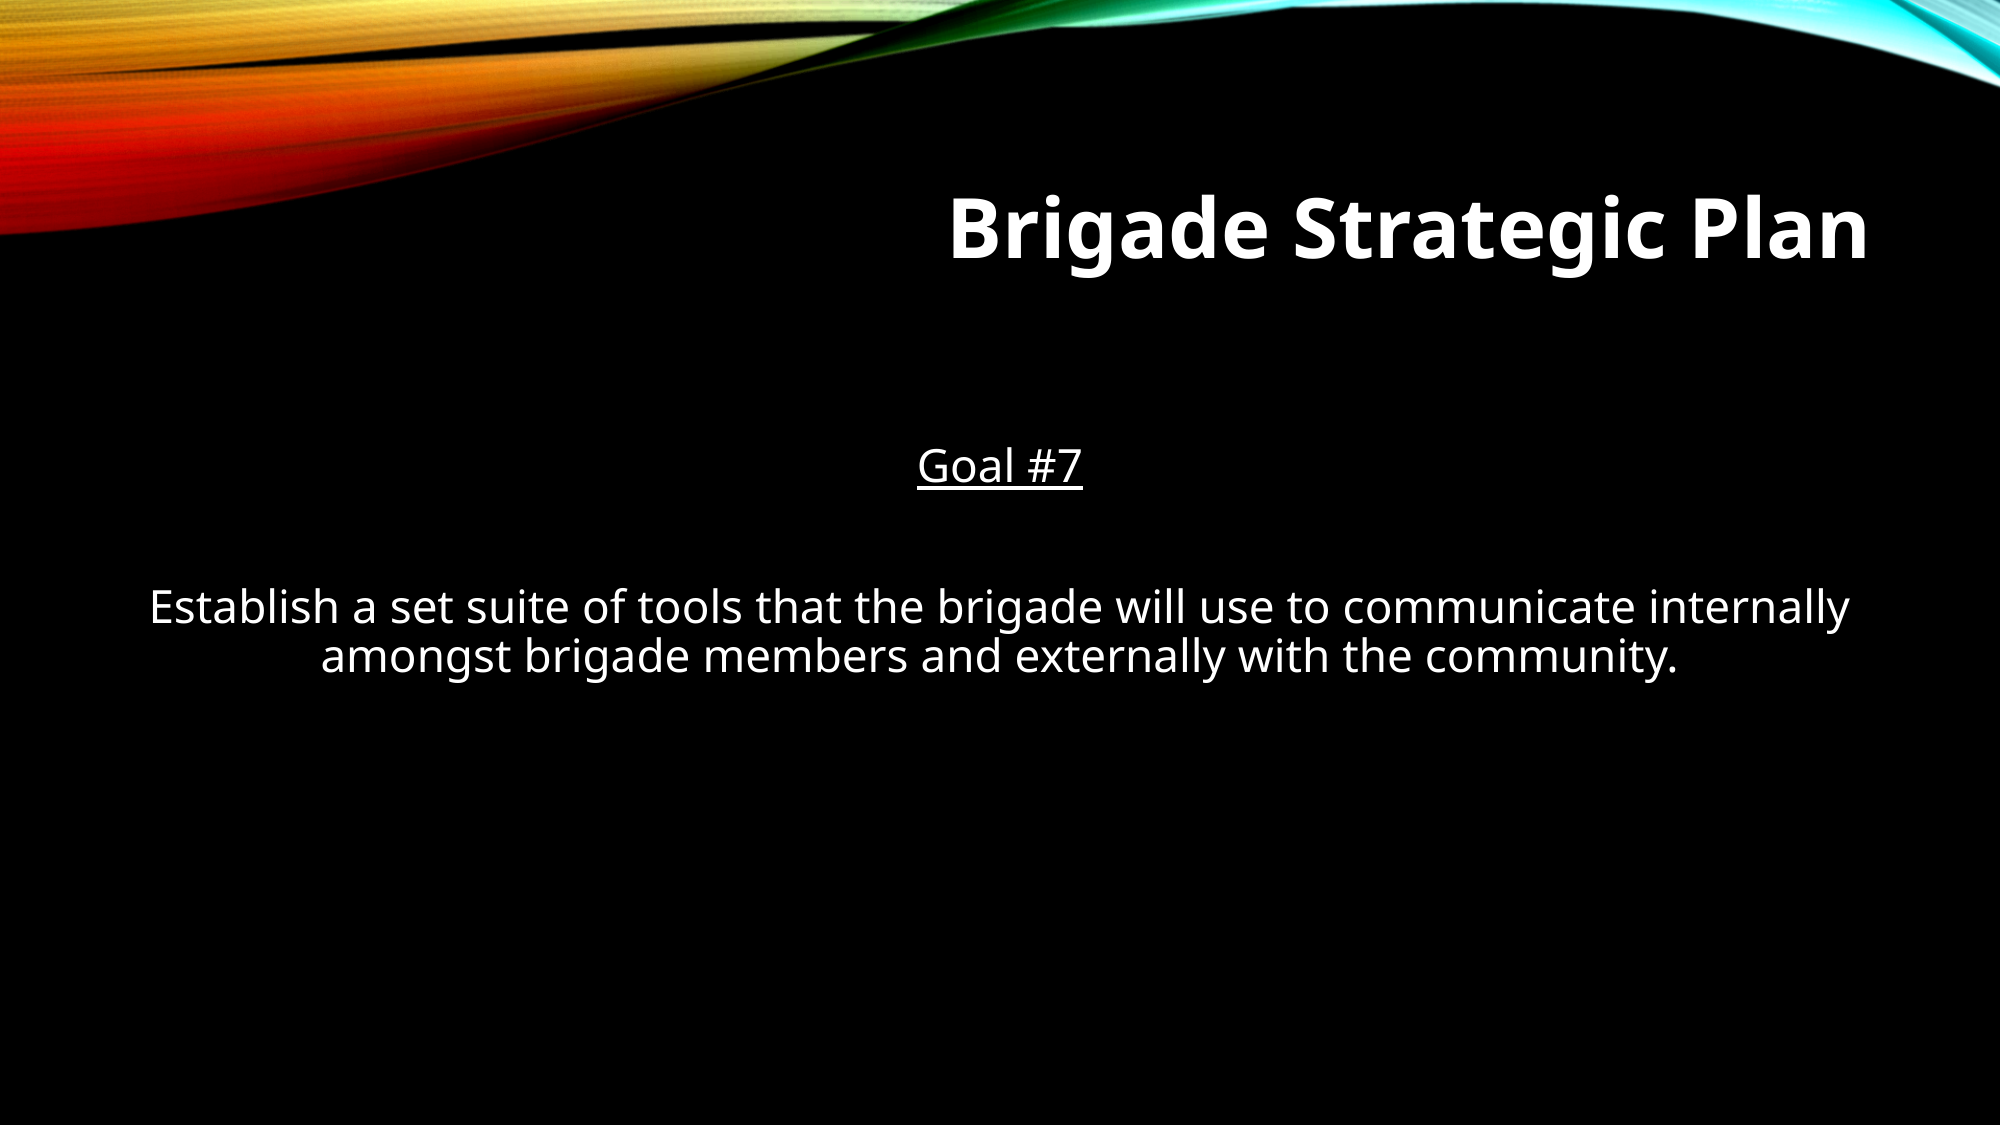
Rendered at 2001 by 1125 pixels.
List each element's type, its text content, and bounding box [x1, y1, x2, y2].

title Brigade Strategic Plan [474, 125, 1888, 338]
picture [0, 0, 2000, 237]
list Goal #7 Establish a set suite of tools that the brigade will use to communicate internally amongst brigade members and externally with the community. [112, 360, 1888, 1021]
